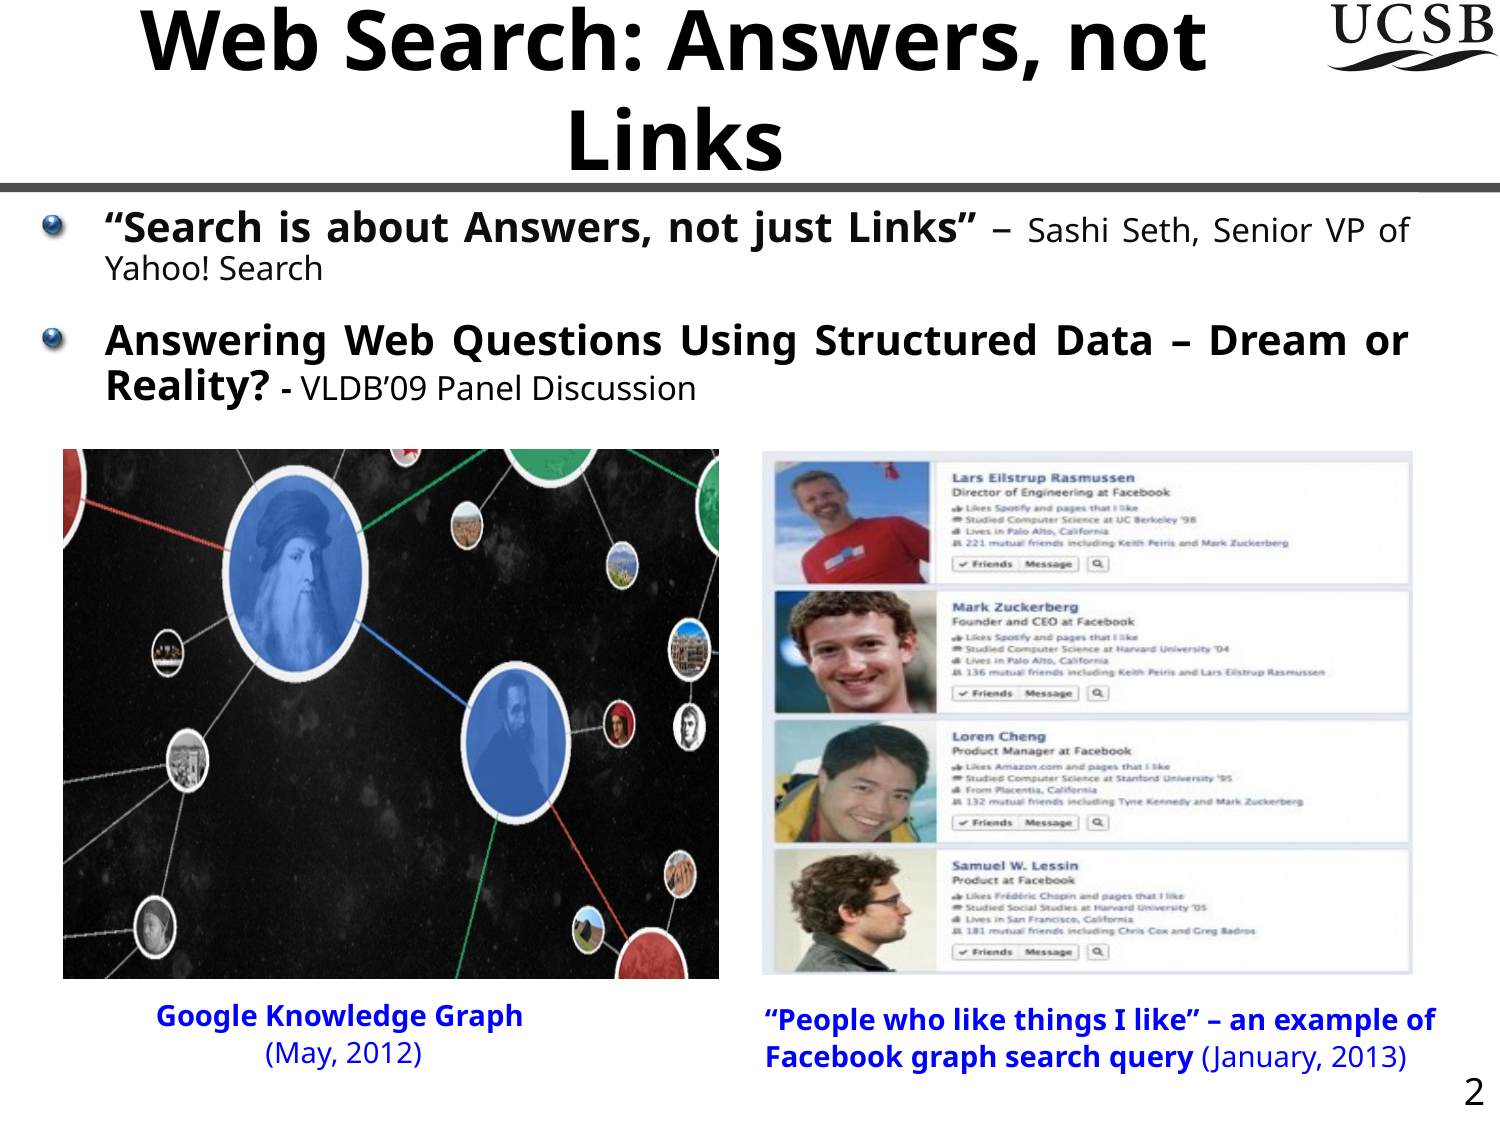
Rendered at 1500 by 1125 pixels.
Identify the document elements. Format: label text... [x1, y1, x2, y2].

text_box Answering Web Questions Using Structured Data – Dream or Reality? - VLDB’09 Panel Discussion [24, 312, 1425, 513]
text_box “Search is about Answers, not just Links” – Sashi Seth, Senior VP of Yahoo! Search [24, 199, 1425, 312]
text_box Google Knowledge Graph (May, 2012) [12, 993, 675, 1069]
title Web Search: Answers, not Links [24, 0, 1326, 176]
text_box “People who like things I like” – an example of Facebook graph search query (January, 2013) [749, 997, 1500, 1073]
picture [39, 325, 69, 355]
picture [1324, 0, 1500, 76]
text_box 2 [1448, 1060, 1500, 1120]
picture [39, 212, 69, 242]
picture [762, 451, 1413, 976]
picture [63, 449, 719, 979]
